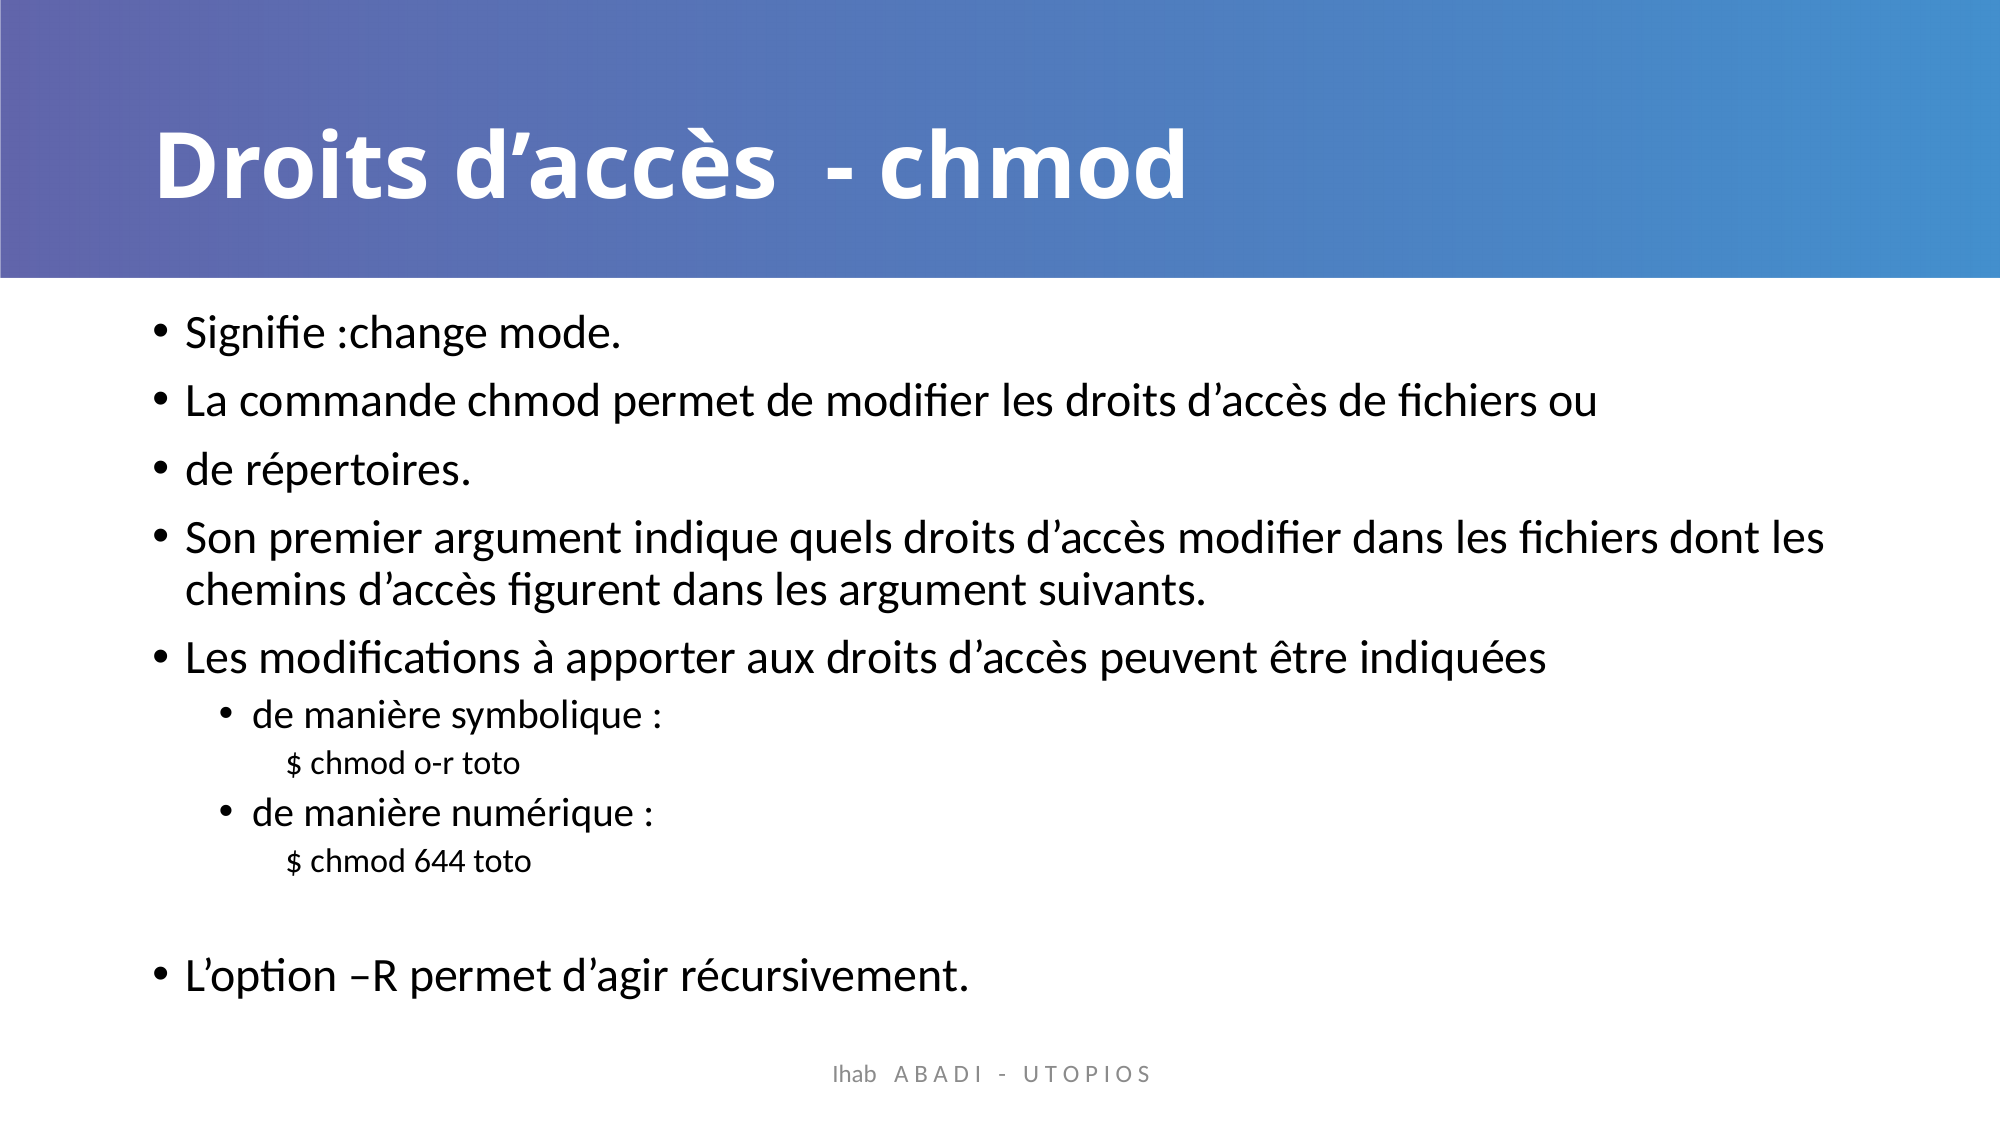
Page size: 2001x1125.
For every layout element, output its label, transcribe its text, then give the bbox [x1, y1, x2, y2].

footer Ihab A B A D I - U T O P I O S [662, 1042, 1338, 1103]
title Droits d’accès - chmod [137, 59, 1863, 278]
picture [0, 0, 2000, 278]
list Signifie :change mode. La commande chmod permet de modifier les droits d’accès de fichiers ou de répertoires. Son premier argument indique quels droits d’accès modifier dans les fichiers dont les chemins d’accès figurent dans les argument suivants. Les modifications à apporter aux droits d’accès peuvent être indiquées de manière symbolique : $ chmod o-r toto de manière numérique : $ chmod 644 toto L’option –R permet d’agir récursivement. [137, 299, 1863, 1014]
